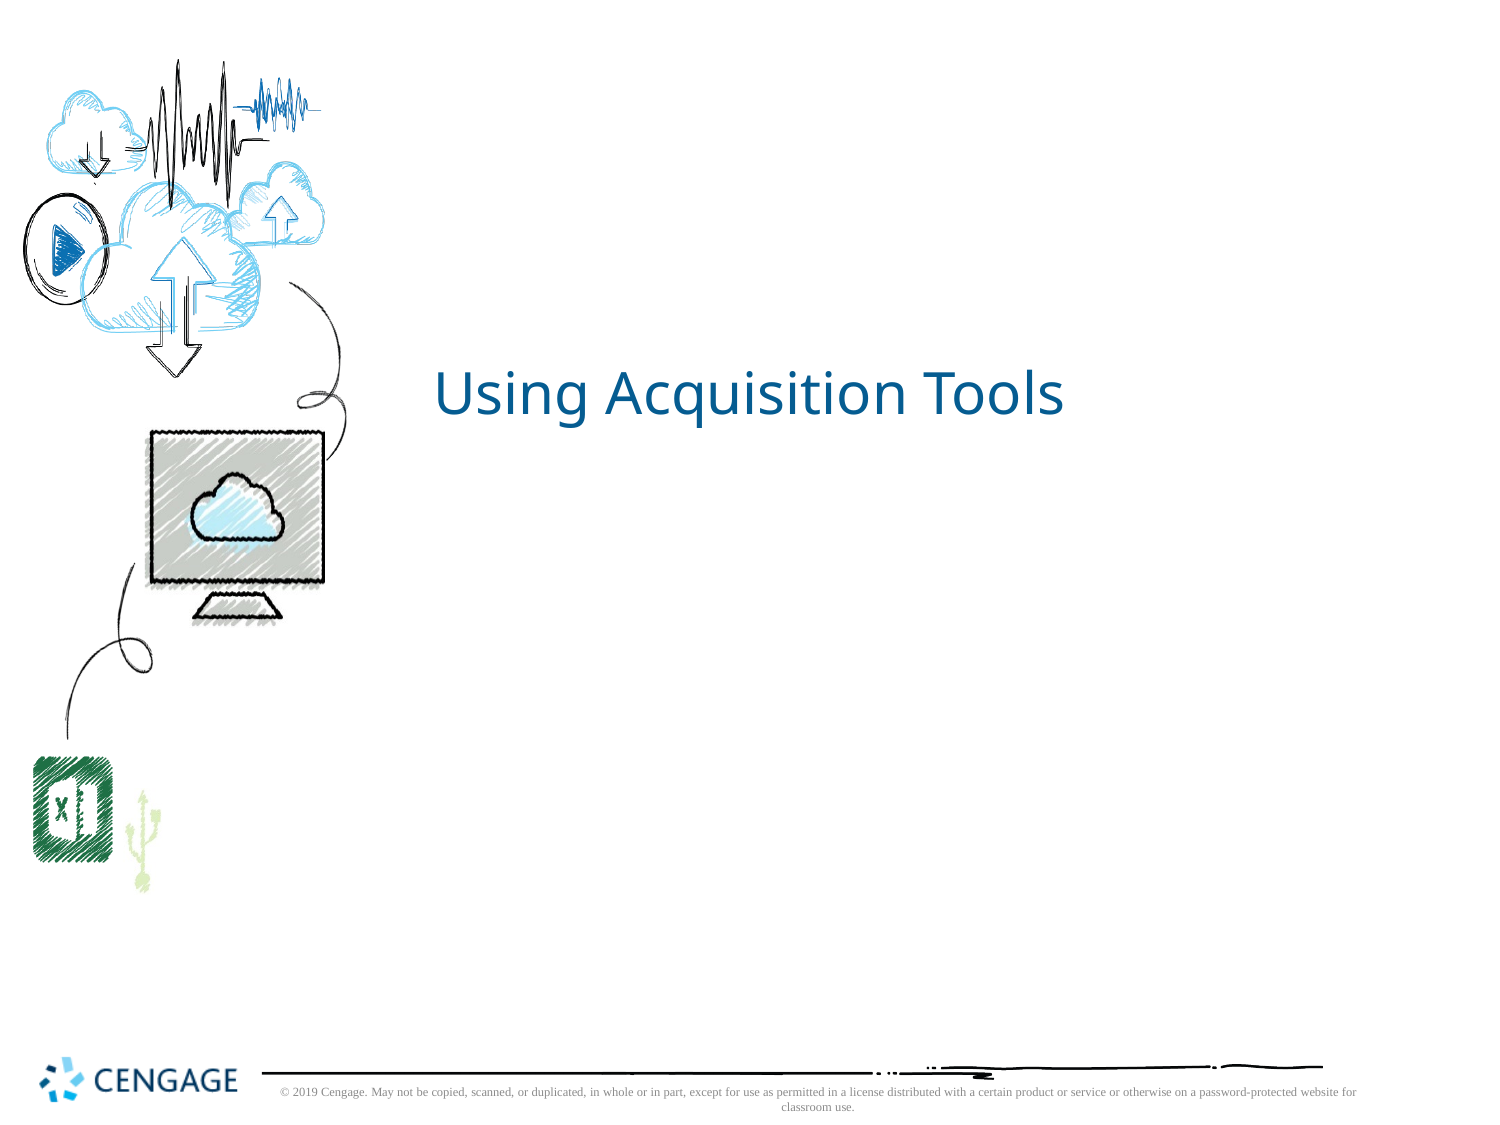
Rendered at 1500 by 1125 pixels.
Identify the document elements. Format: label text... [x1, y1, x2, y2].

footer © 2019 Cengage. May not be copied, scanned, or duplicated, in whole or in part, except for use as permitted in a license distributed with a certain product or service or otherwise on a password-protected website for classroom use. [261, 1079, 1375, 1120]
picture [23, 743, 163, 895]
picture [261, 1064, 1323, 1079]
picture [19, 1043, 250, 1115]
picture [12, 59, 401, 739]
title Using Acquisition Tools [433, 365, 1446, 428]
